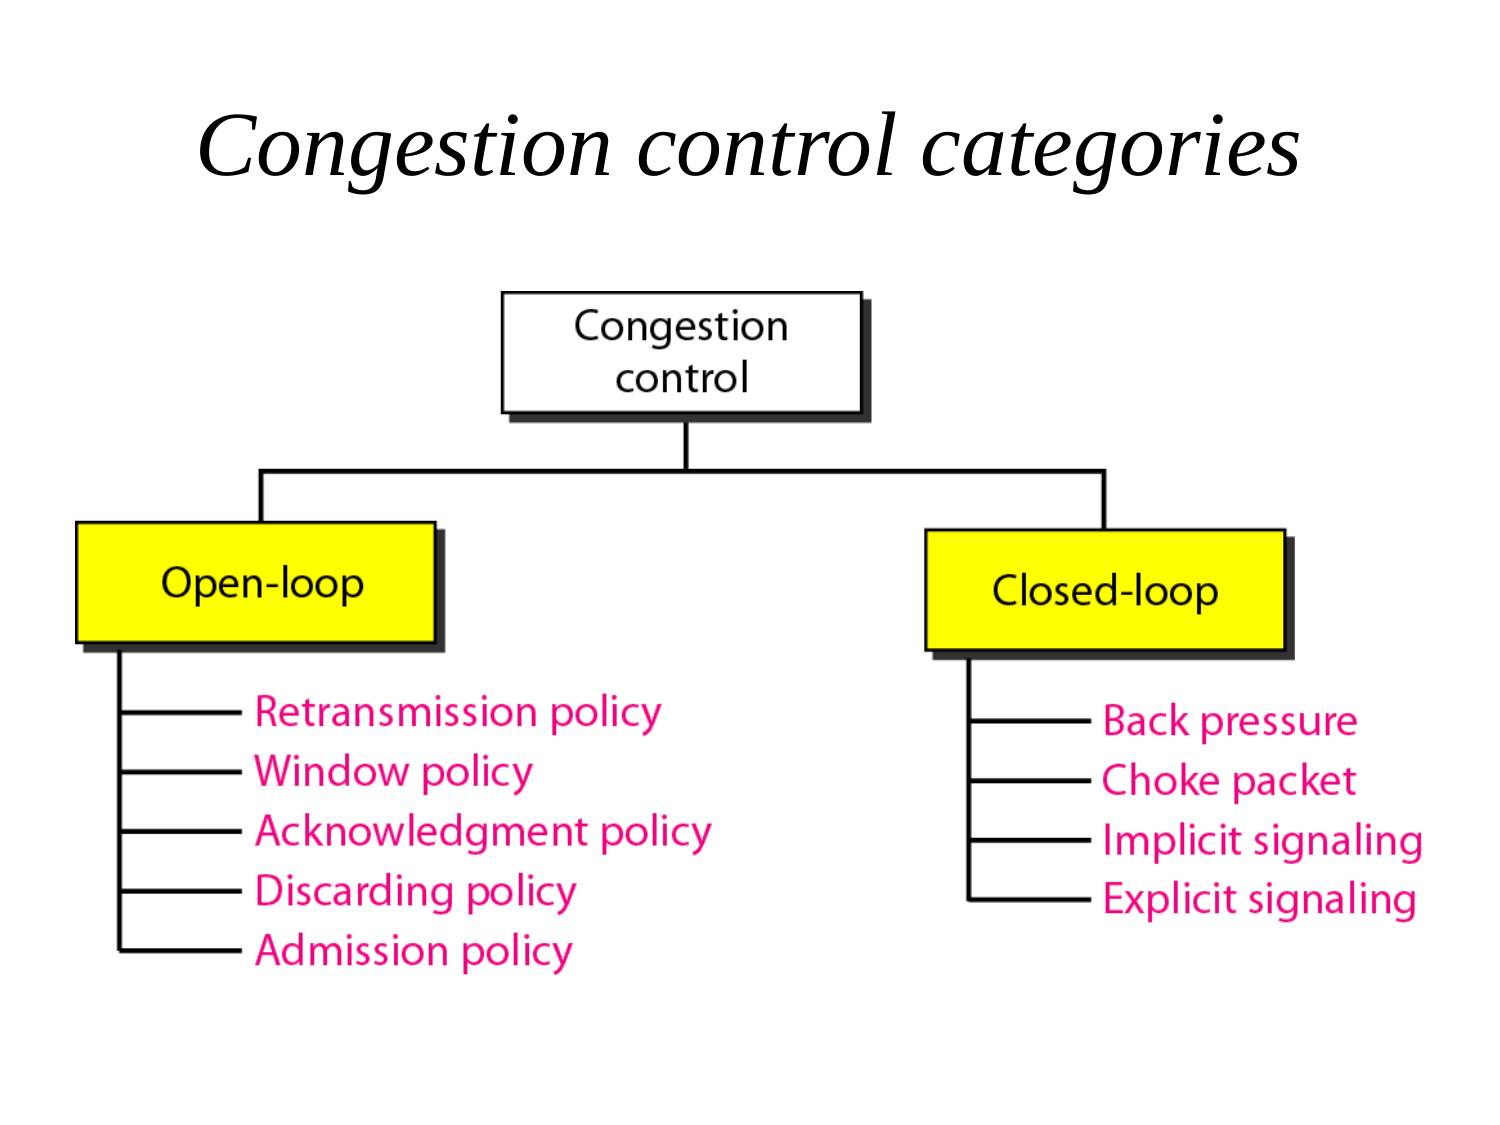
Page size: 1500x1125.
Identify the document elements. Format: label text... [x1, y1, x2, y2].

title Congestion control categories [75, 45, 1425, 233]
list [74, 290, 1426, 977]
